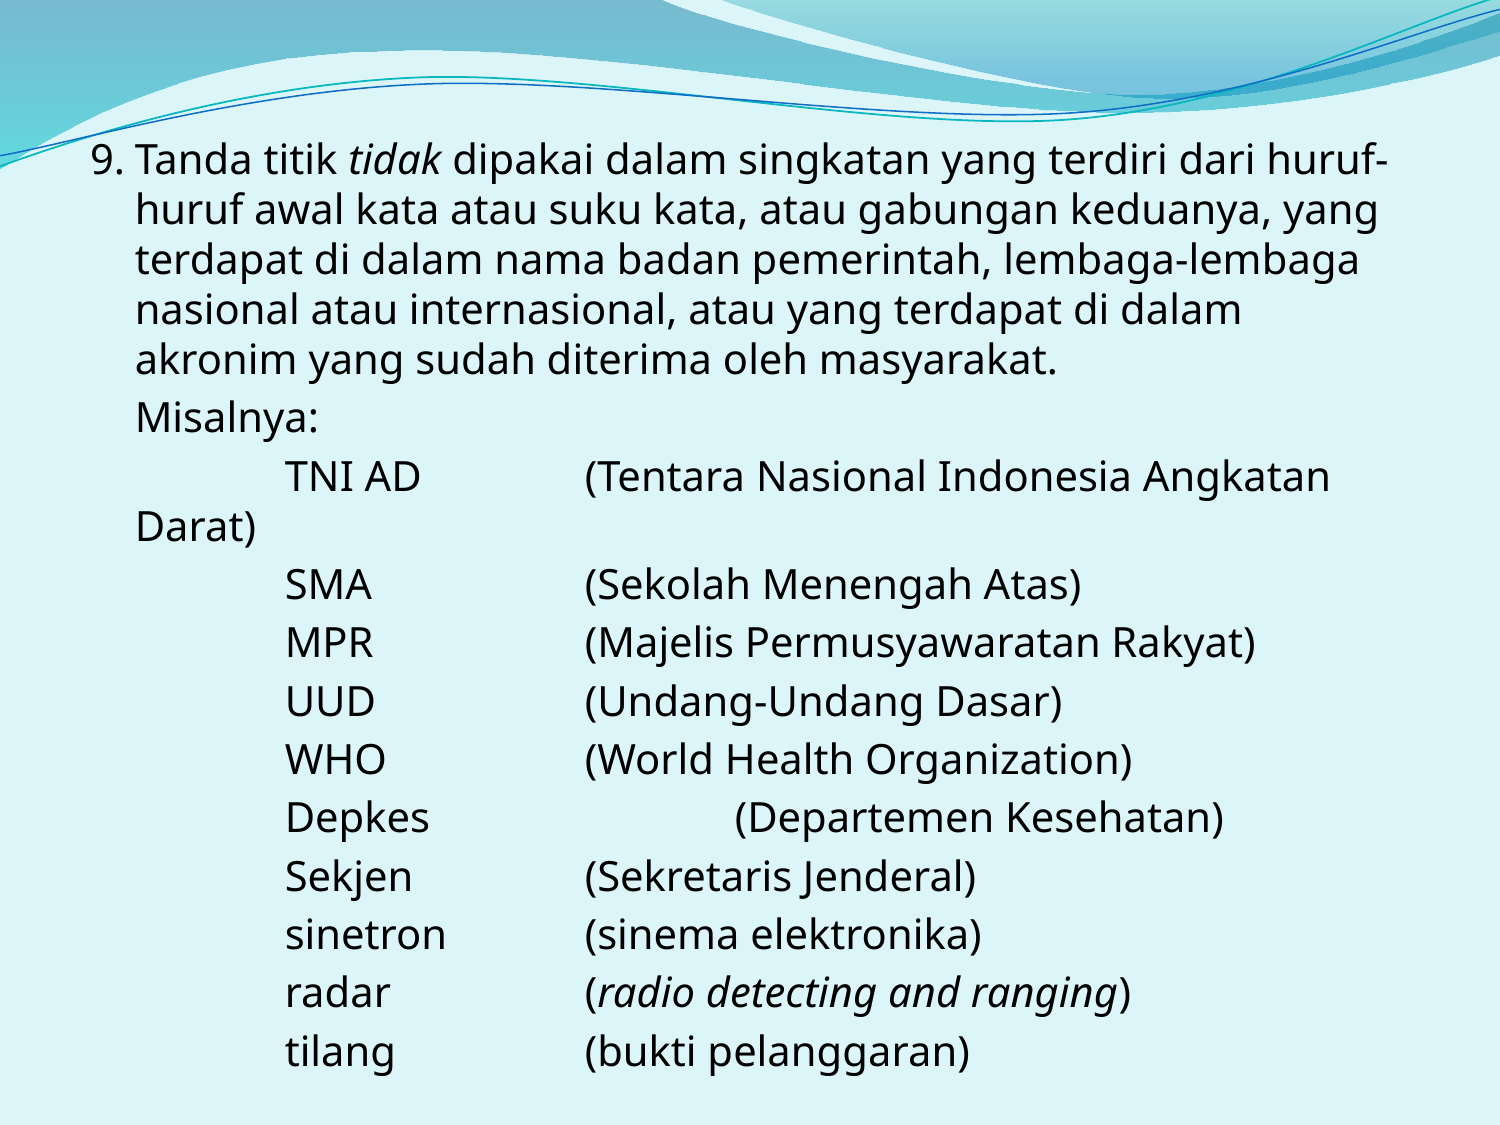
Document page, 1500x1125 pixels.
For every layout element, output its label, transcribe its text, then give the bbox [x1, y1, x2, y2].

list 9. Tanda titik tidak dipakai dalam singkatan yang terdiri dari huruf-huruf awal kata atau suku kata, atau gabungan keduanya, yang terdapat di dalam nama badan pemerintah, lembaga-lembaga nasional atau internasional, atau yang terdapat di dalam akronim yang sudah diterima oleh masyarakat. Misalnya: TNI AD (Tentara Nasional Indonesia Angkatan Darat) SMA (Sekolah Menengah Atas) MPR (Majelis Permusyawaratan Rakyat) UUD (Undang-Undang Dasar) WHO (World Health Organization) Depkes (Departemen Kesehatan) Sekjen (Sekretaris Jenderal) sinetron (sinema elektronika) radar (radio detecting and ranging) tilang (bukti pelanggaran) [74, 124, 1426, 1038]
